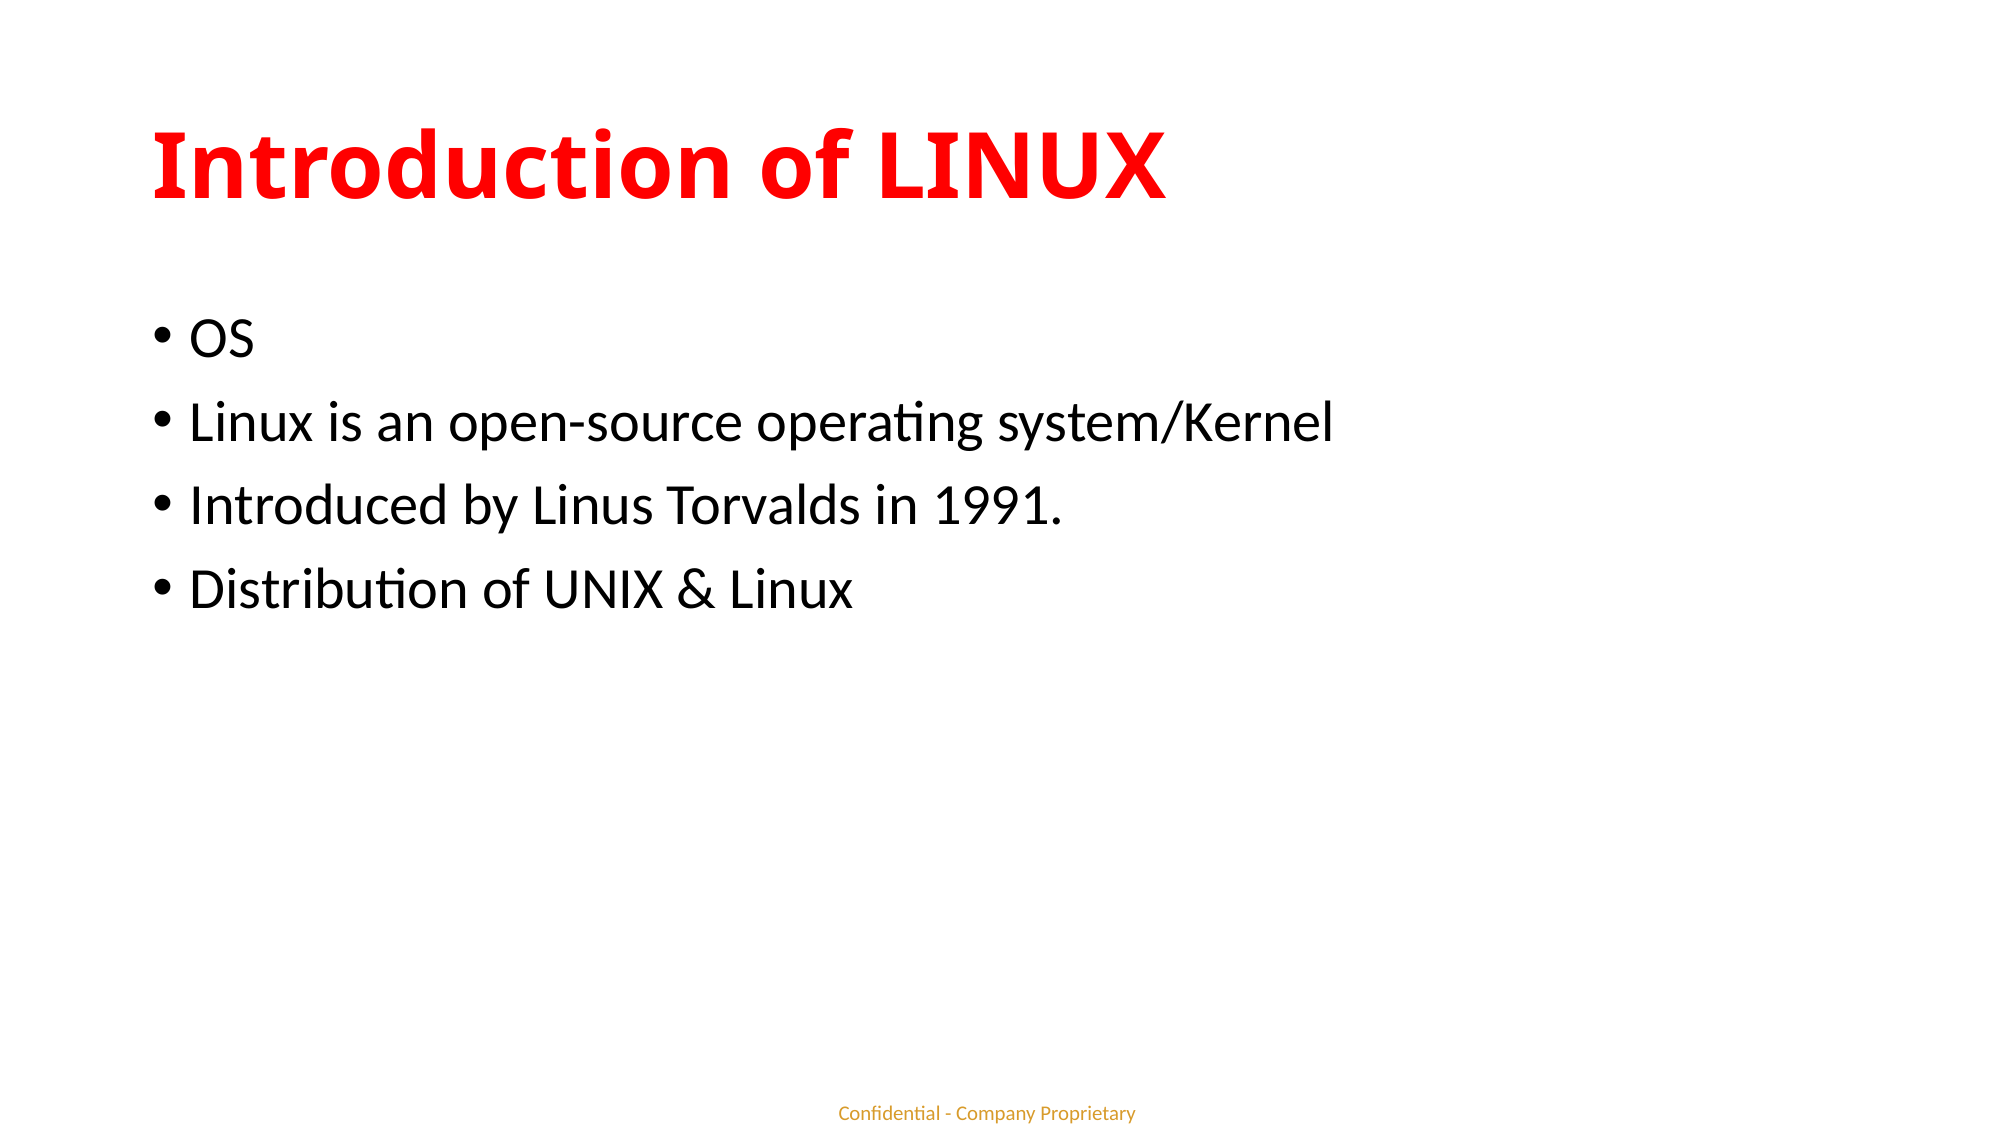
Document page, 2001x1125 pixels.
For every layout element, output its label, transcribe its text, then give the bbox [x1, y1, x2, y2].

list OS Linux is an open-source operating system/Kernel Introduced by Linus Torvalds in 1991. Distribution of UNIX & Linux [137, 299, 1863, 1014]
title Introduction of LINUX [137, 59, 1863, 278]
